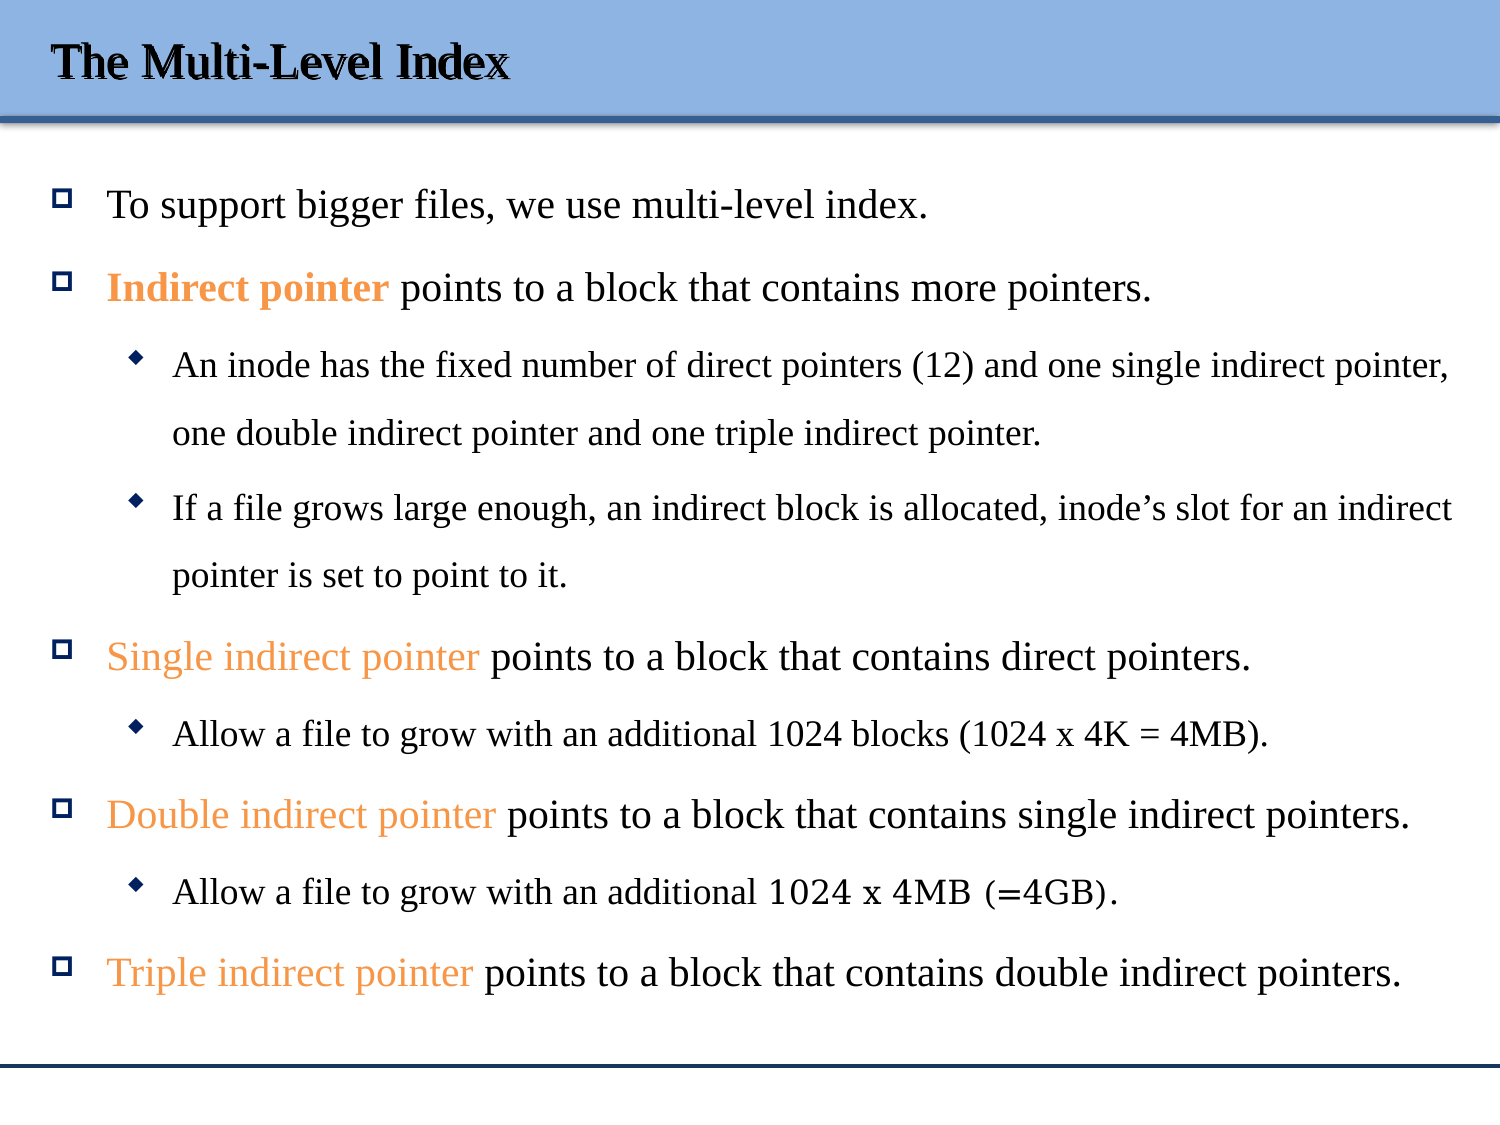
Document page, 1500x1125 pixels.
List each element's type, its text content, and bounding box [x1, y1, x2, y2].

list To support bigger files, we use multi-level index. Indirect pointer points to a block that contains more pointers. An inode has the fixed number of direct pointers (12) and one single indirect pointer, one double indirect pointer and one triple indirect pointer. If a file grows large enough, an indirect block is allocated, inode’s slot for an indirect pointer is set to point to it. Single indirect pointer points to a block that contains direct pointers. Allow a file to grow with an additional 1024 blocks (1024 x 4K = 4MB). Double indirect pointer points to a block that contains single indirect pointers. Allow a file to grow with an additional 1024 x 4MB (=4GB). Triple indirect pointer points to a block that contains double indirect pointers. [34, 144, 1477, 1048]
title The Multi-Level Index [34, 8, 1477, 106]
